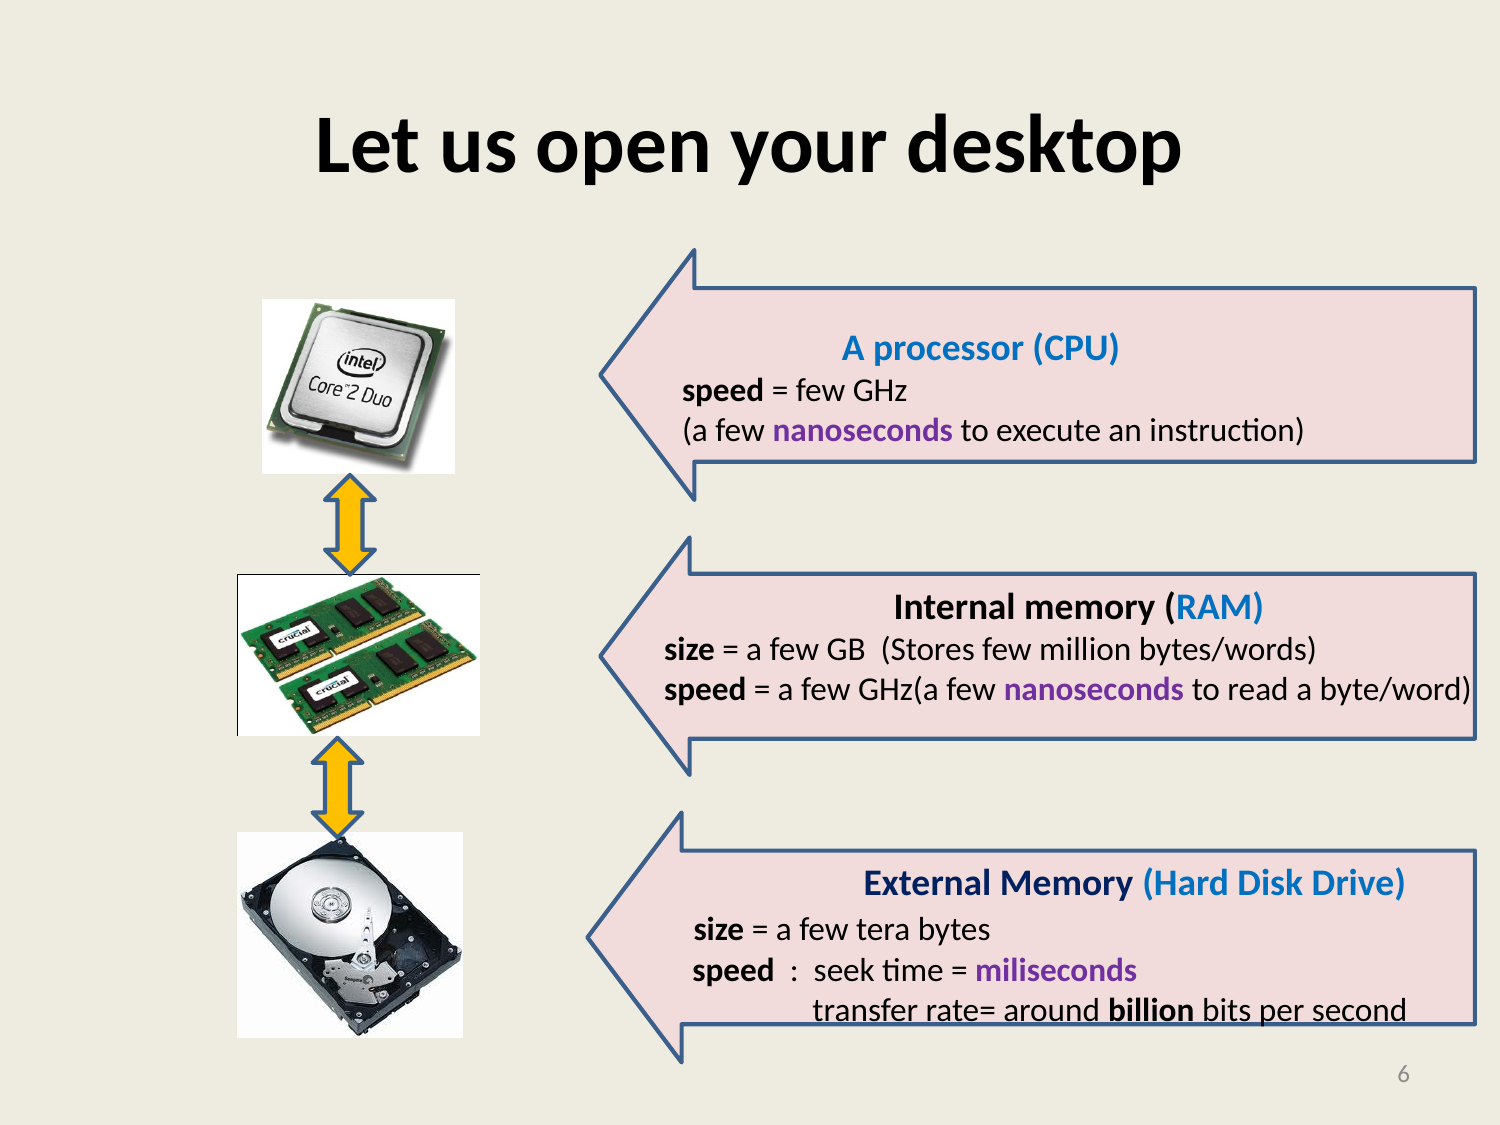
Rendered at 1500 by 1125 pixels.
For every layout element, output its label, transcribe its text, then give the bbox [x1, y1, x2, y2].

picture [237, 832, 463, 1038]
title Let us open your desktop [75, 45, 1425, 233]
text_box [587, 812, 1476, 1063]
slide_number 6 [1074, 1071, 1425, 1103]
text_box [310, 744, 365, 830]
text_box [599, 249, 1476, 501]
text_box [599, 537, 1494, 776]
text_box [323, 484, 377, 573]
picture [237, 574, 480, 736]
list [262, 299, 456, 475]
